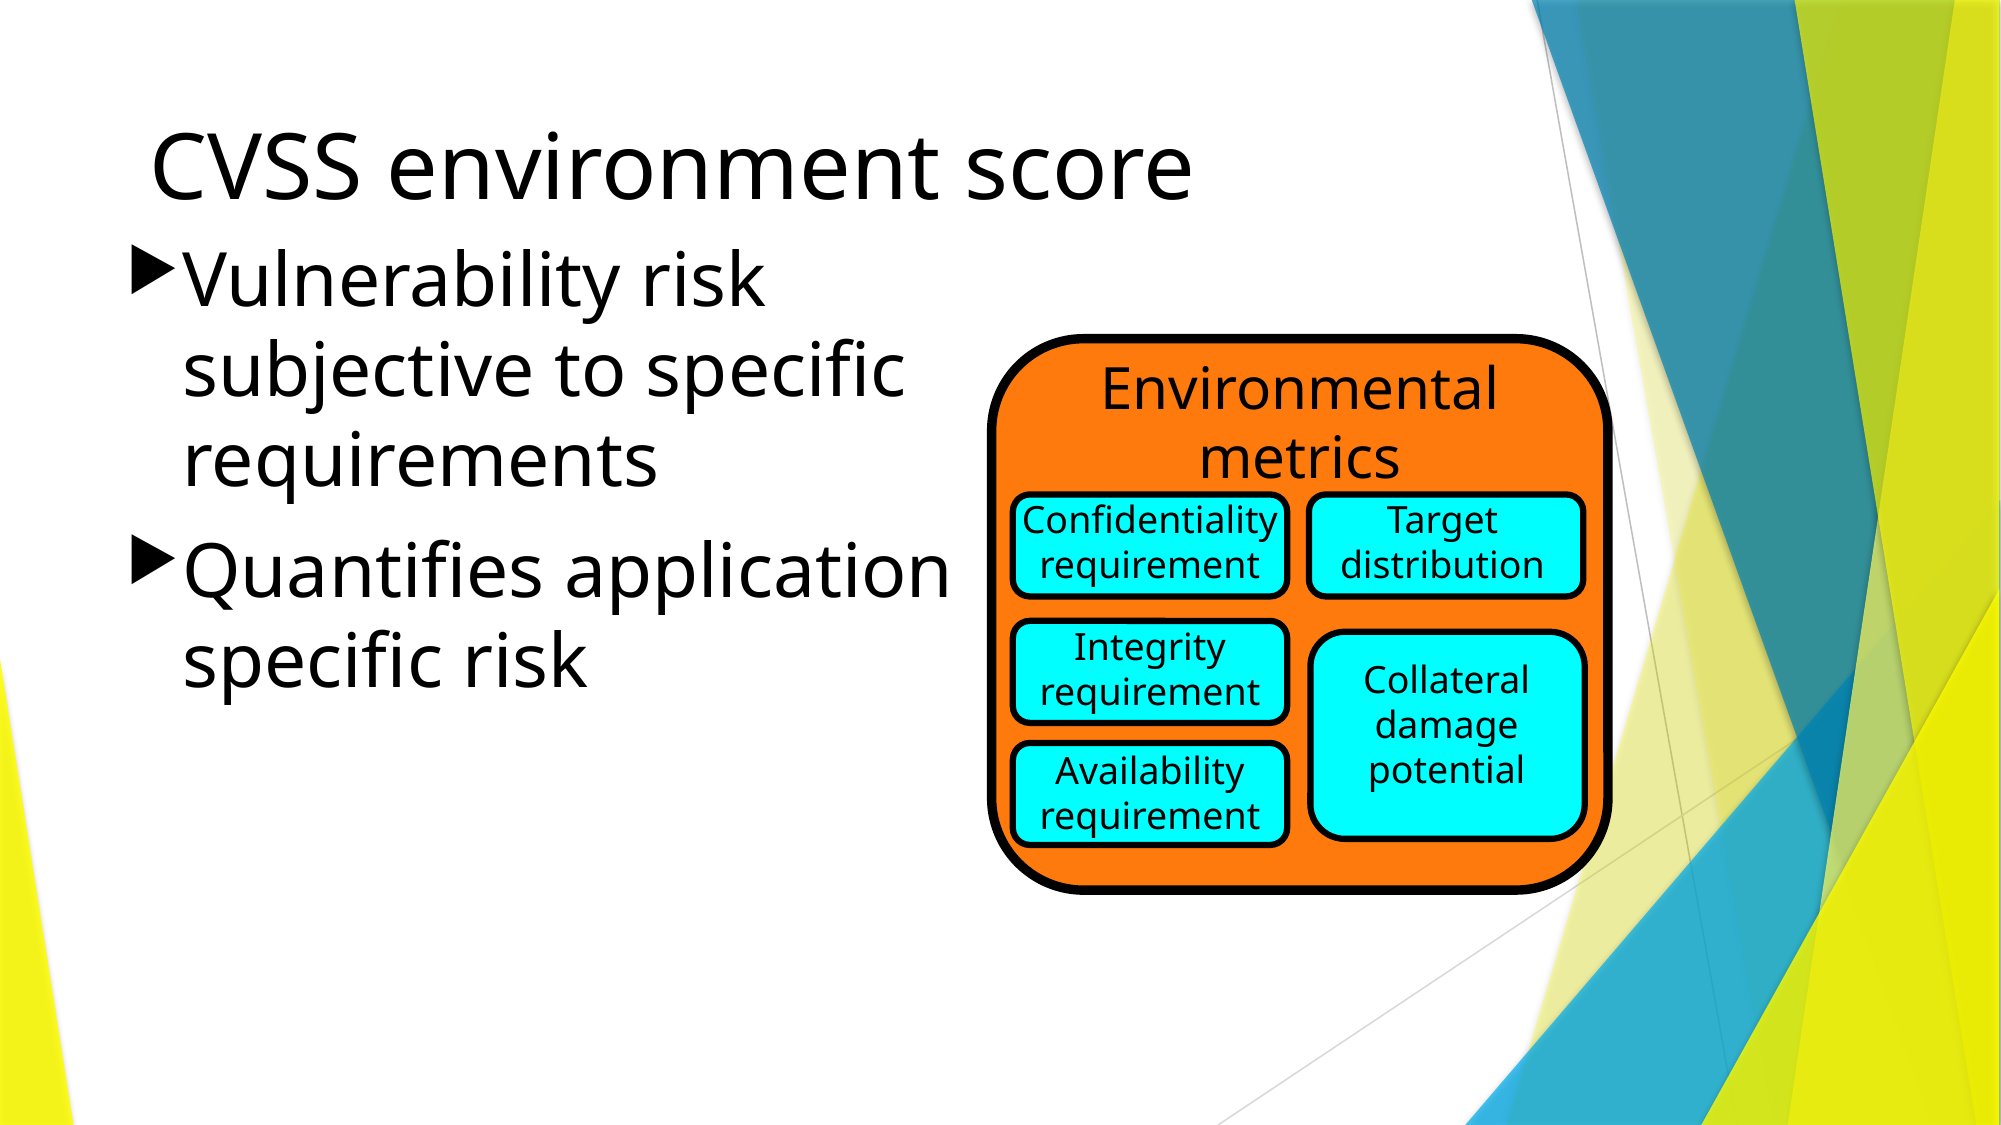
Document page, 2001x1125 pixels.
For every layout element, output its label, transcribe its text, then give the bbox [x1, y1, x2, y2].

title CVSS environment score [111, 99, 1884, 238]
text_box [969, 338, 1609, 891]
list Vulnerability risk subjective to specific requirements Quantifies application specific risk [111, 224, 971, 991]
